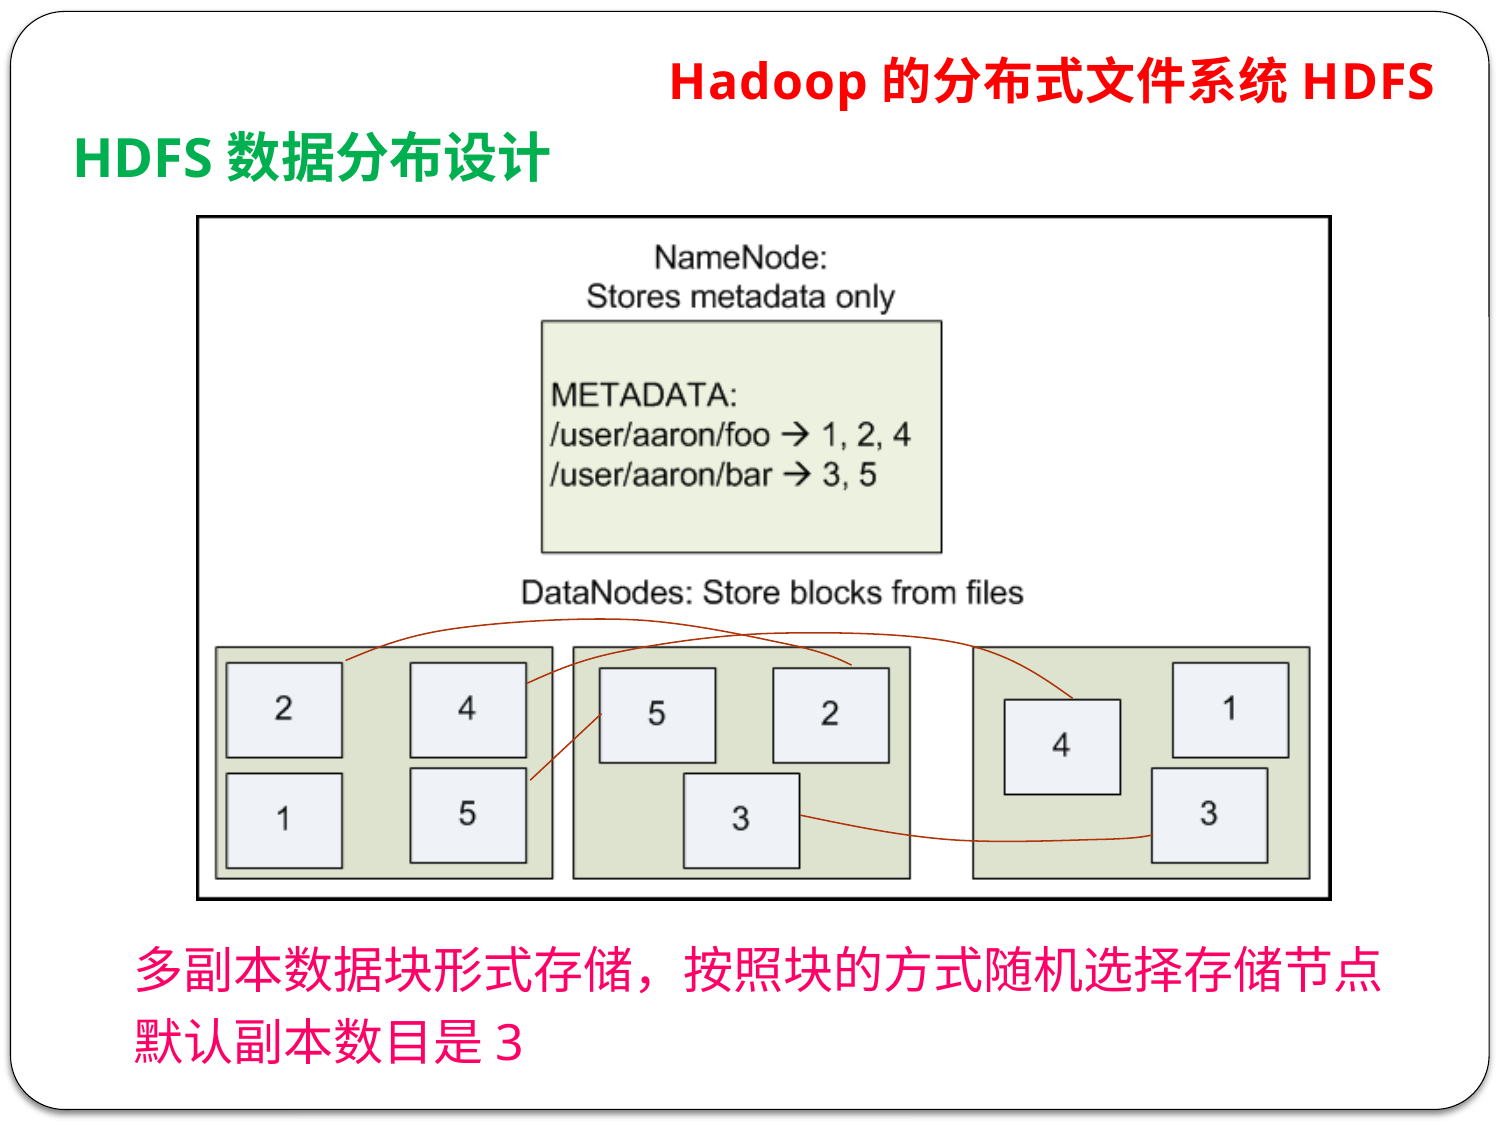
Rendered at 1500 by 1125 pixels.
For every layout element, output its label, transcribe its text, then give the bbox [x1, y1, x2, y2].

text_box 多副本数据块形式存储，按照块的方式随机选择存储节点 默认副本数目是3 [118, 930, 1413, 1078]
list HDFS数据分布设计 [57, 115, 1457, 1024]
text_box Hadoop的分布式文件系统HDFS [175, 45, 1450, 125]
picture [196, 215, 1332, 901]
